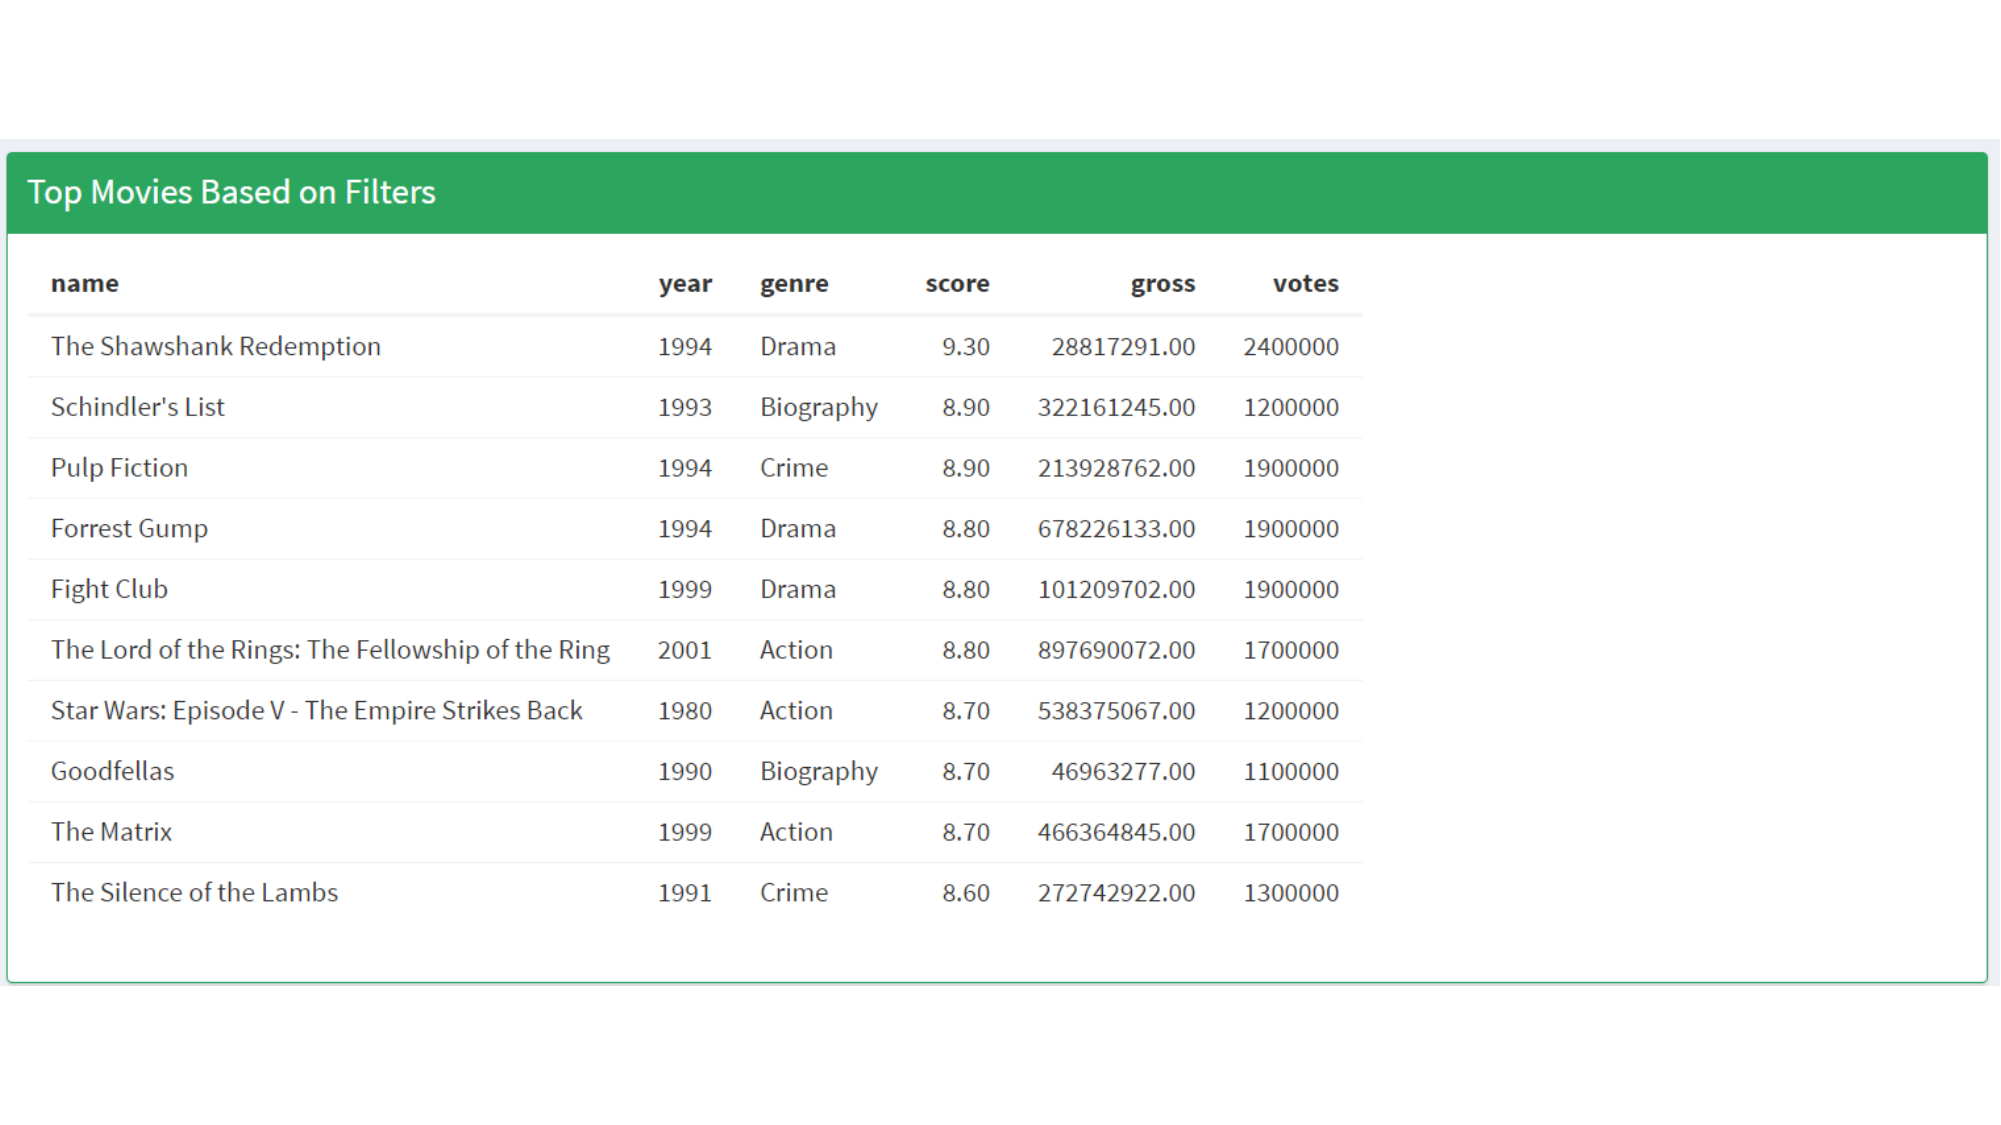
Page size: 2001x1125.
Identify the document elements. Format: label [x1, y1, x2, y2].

picture [0, 139, 2000, 986]
